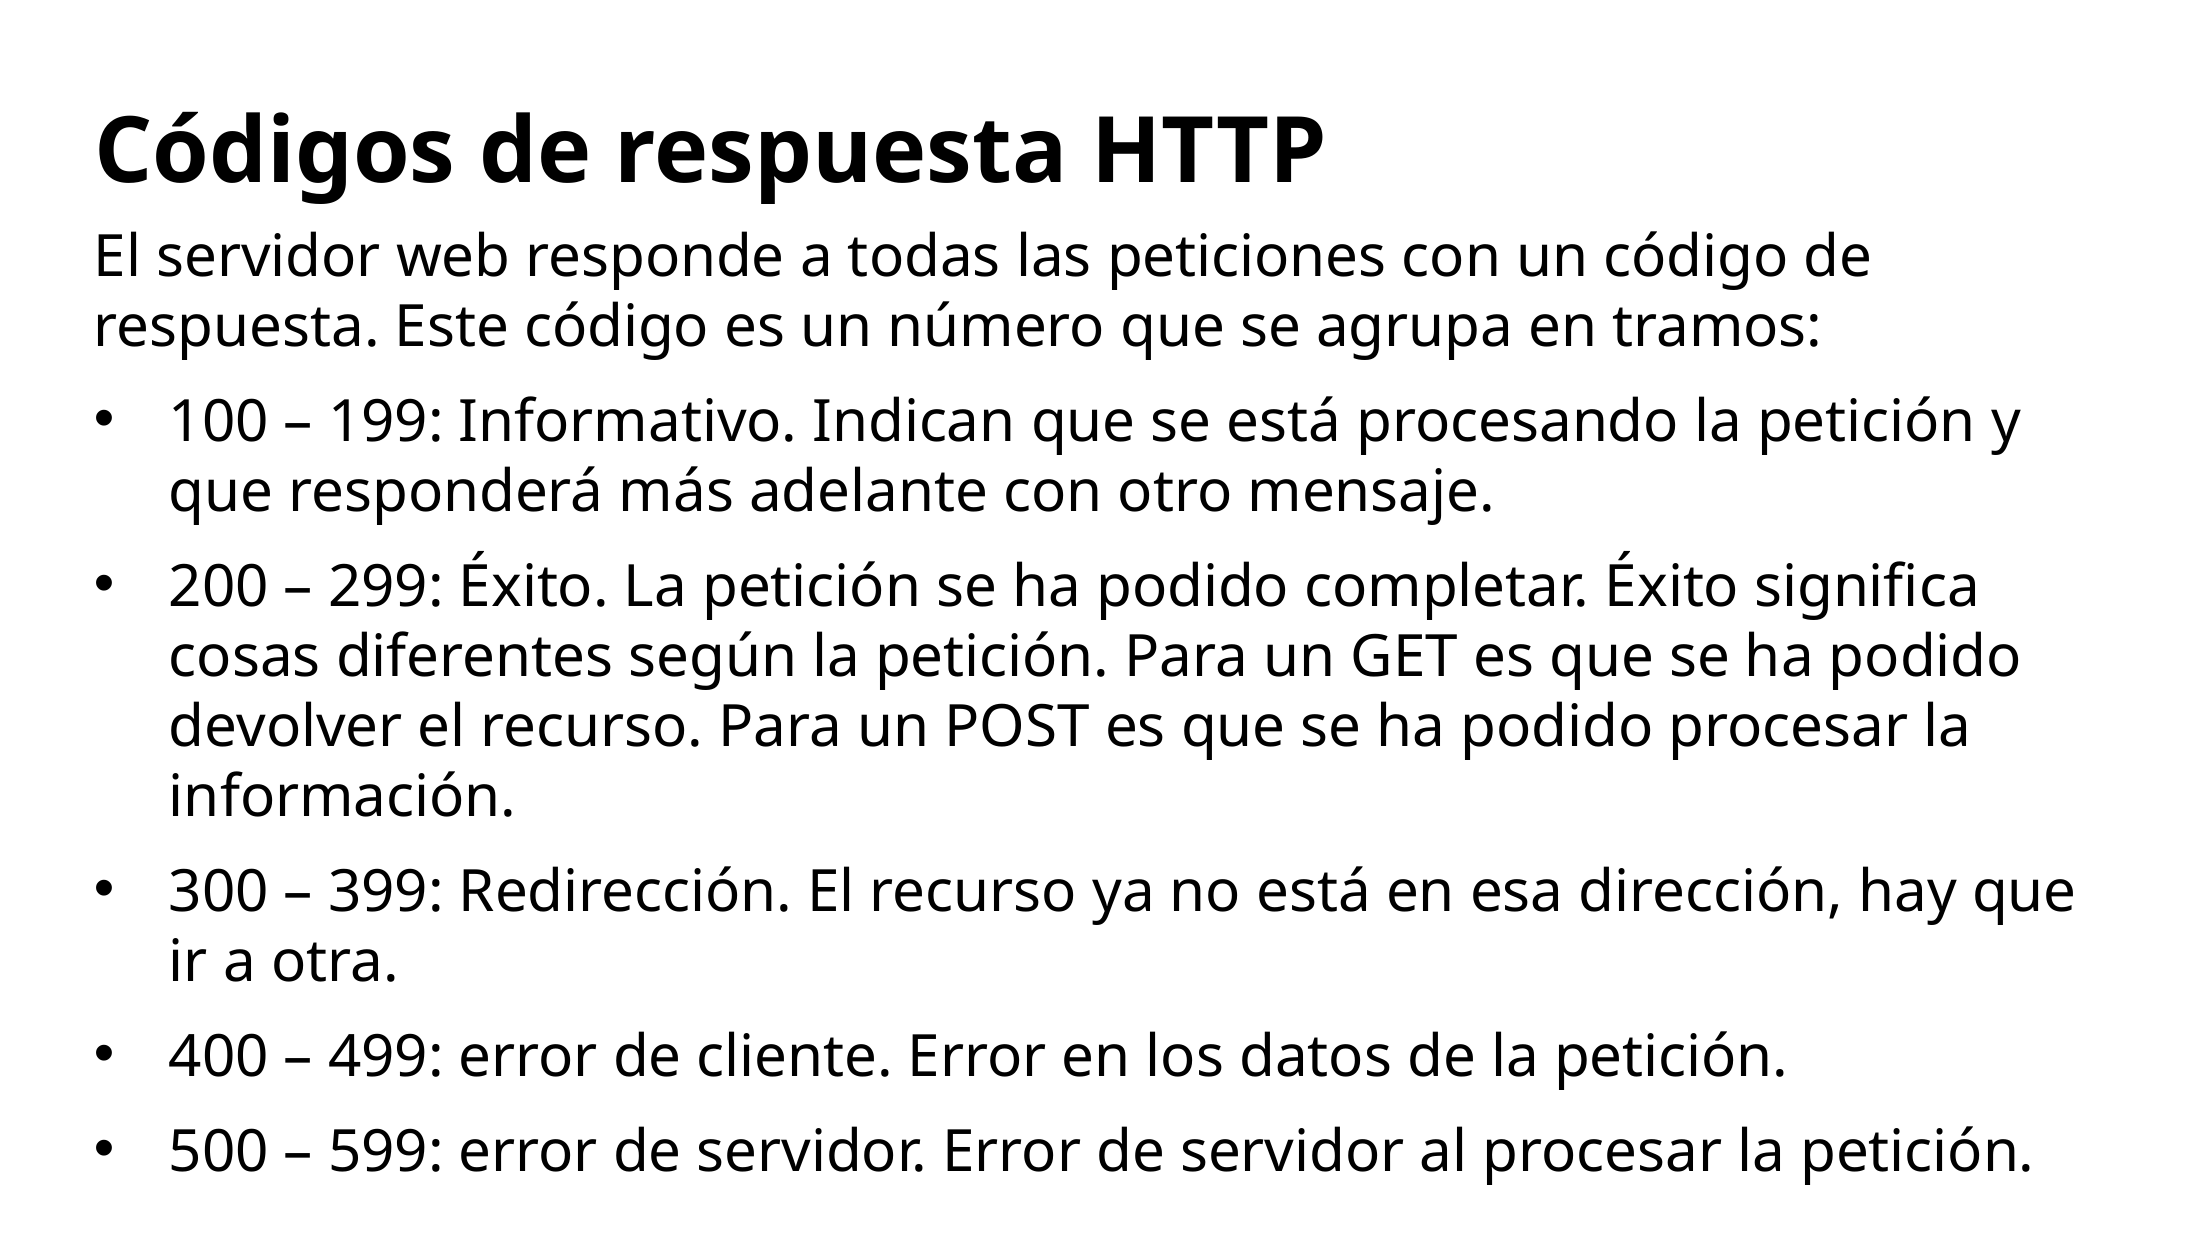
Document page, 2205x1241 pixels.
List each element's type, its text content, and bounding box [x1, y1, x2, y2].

title Códigos de respuesta HTTP [79, 41, 2136, 264]
text_box El servidor web responde a todas las peticiones con un código de respuesta. Este código es un número que se agrupa en tramos: 100 – 199: Informativo. Indican que se está procesando la petición y que responderá más adelante con otro mensaje. 200 – 299: Éxito. La petición se ha podido completar. Éxito significa cosas diferentes según la petición. Para un GET es que se ha podido devolver el recurso. Para un POST es que se ha podido procesar la información. 300 – 399: Redirección. El recurso ya no está en esa dirección, hay que ir a otra. 400 – 499: error de cliente. Error en los datos de la petición. 500 – 599: error de servidor. Error de servidor al procesar la petición. [79, 210, 2126, 1191]
